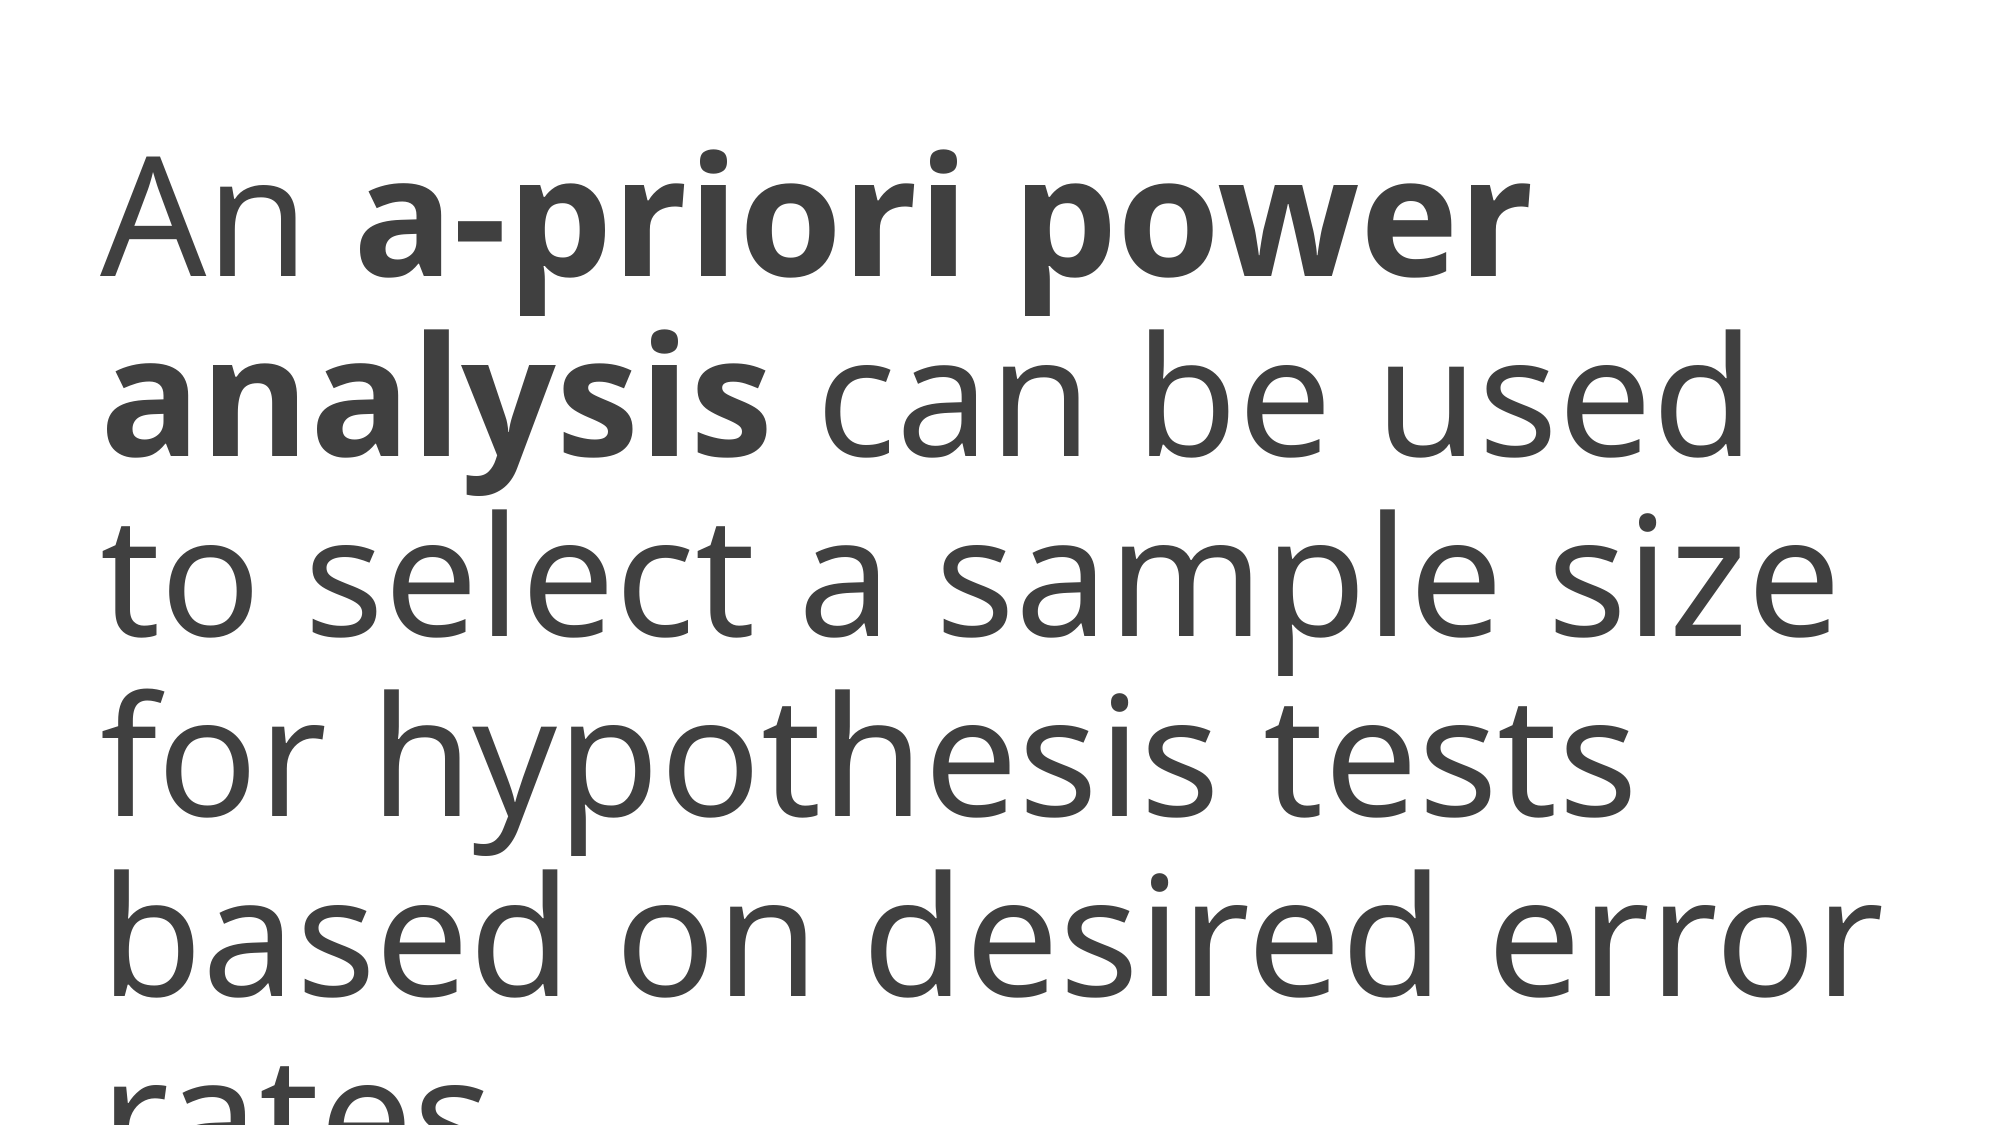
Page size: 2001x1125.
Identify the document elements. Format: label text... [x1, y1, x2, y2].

text_box An a-priori power analysis can be used to select a sample size for hypothesis tests based on desired error rates. [85, 125, 1947, 1049]
